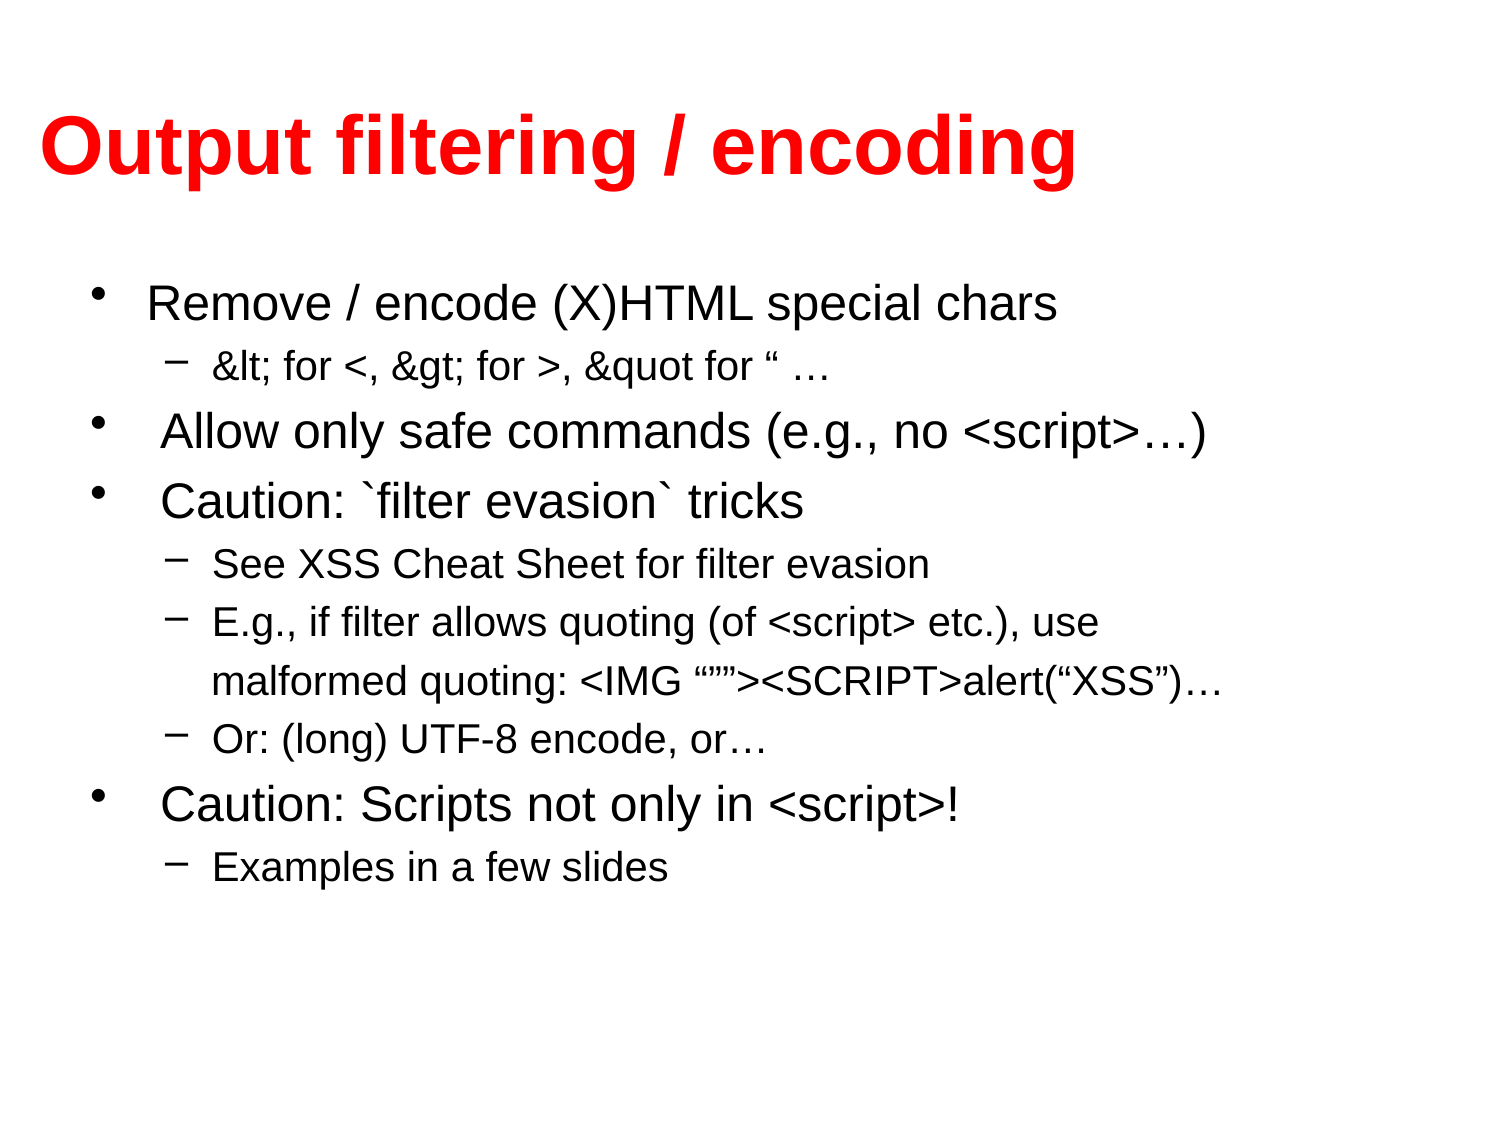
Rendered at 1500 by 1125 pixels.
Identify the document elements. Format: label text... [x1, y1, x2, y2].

title Output filtering / encoding [24, 47, 1463, 236]
list Remove / encode (X)HTML special chars &lt; for <, &gt; for >, &quot for “ … Allow only safe commands (e.g., no <script>…) Caution: `filter evasion` tricks See XSS Cheat Sheet for filter evasion E.g., if filter allows quoting (of <script> etc.), use malformed quoting: <IMG “””><SCRIPT>alert(“XSS”)… Or: (long) UTF-8 encode, or… Caution: Scripts not only in <script>! Examples in a few slides [75, 262, 1425, 1005]
